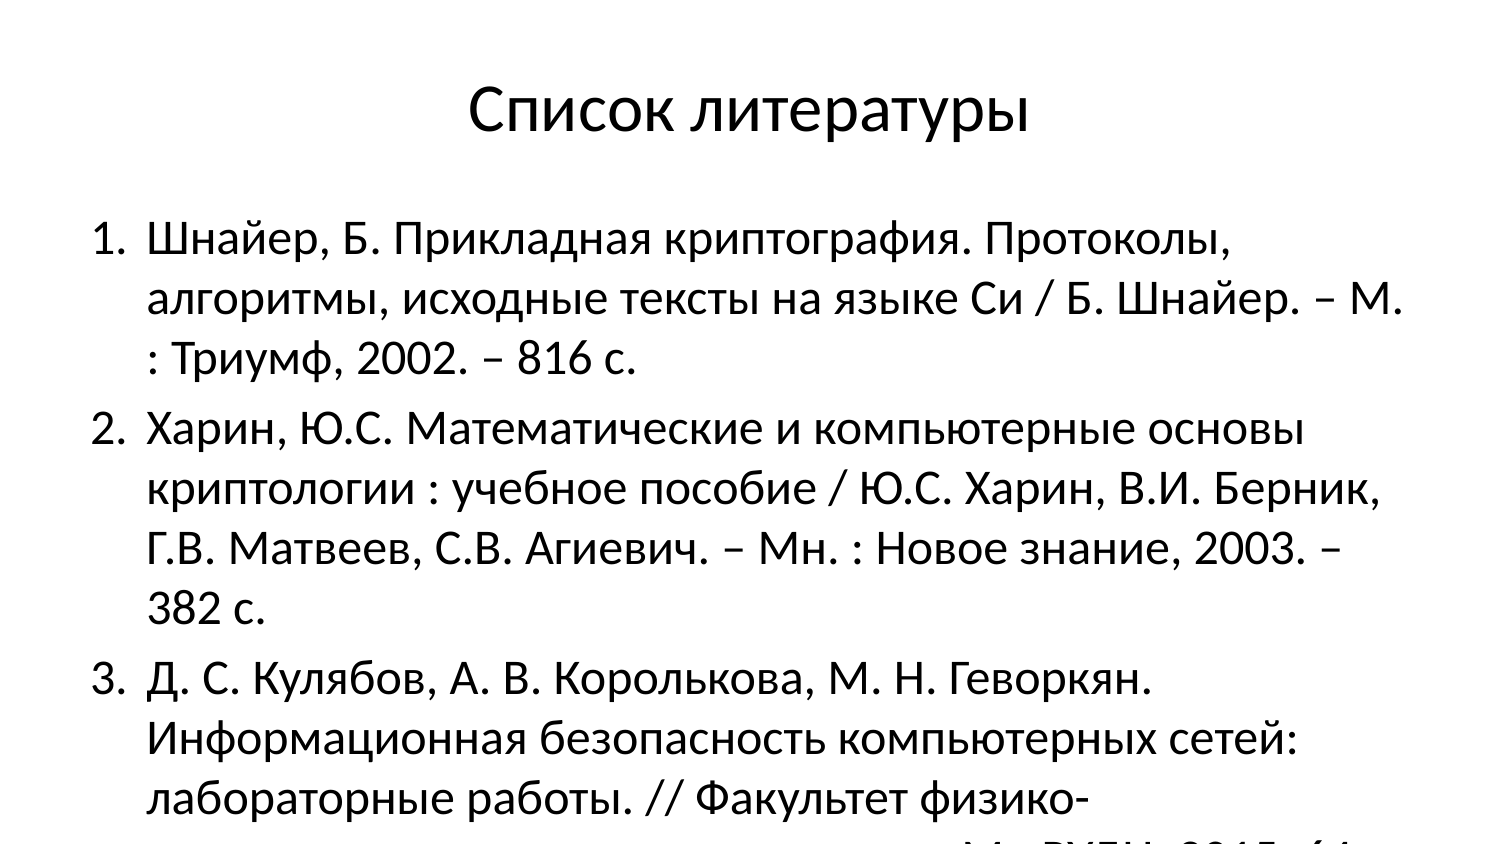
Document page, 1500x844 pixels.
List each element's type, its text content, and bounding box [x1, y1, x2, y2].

list Шнайер, Б. Прикладная криптография. Протоколы, алгоритмы, исходные тексты на языке Си / Б. Шнайер. – М. : Триумф, 2002. – 816 с. Харин, Ю.С. Математические и компьютерные основы криптологии : учебное пособие / Ю.С. Харин, В.И. Берник, Г.В. Матвеев, С.В. Агиевич. – Мн. : Новое знание, 2003. – 382 с. Д. С. Кулябов, А. В. Королькова, М. Н. Геворкян. Информационная безопасность компьютерных сетей: лабораторные работы. // Факультет физико-математических и естественных наук. M.: РУДН, 2015. 64 с.. [75, 196, 1425, 754]
title Список литературы [75, 33, 1425, 175]
